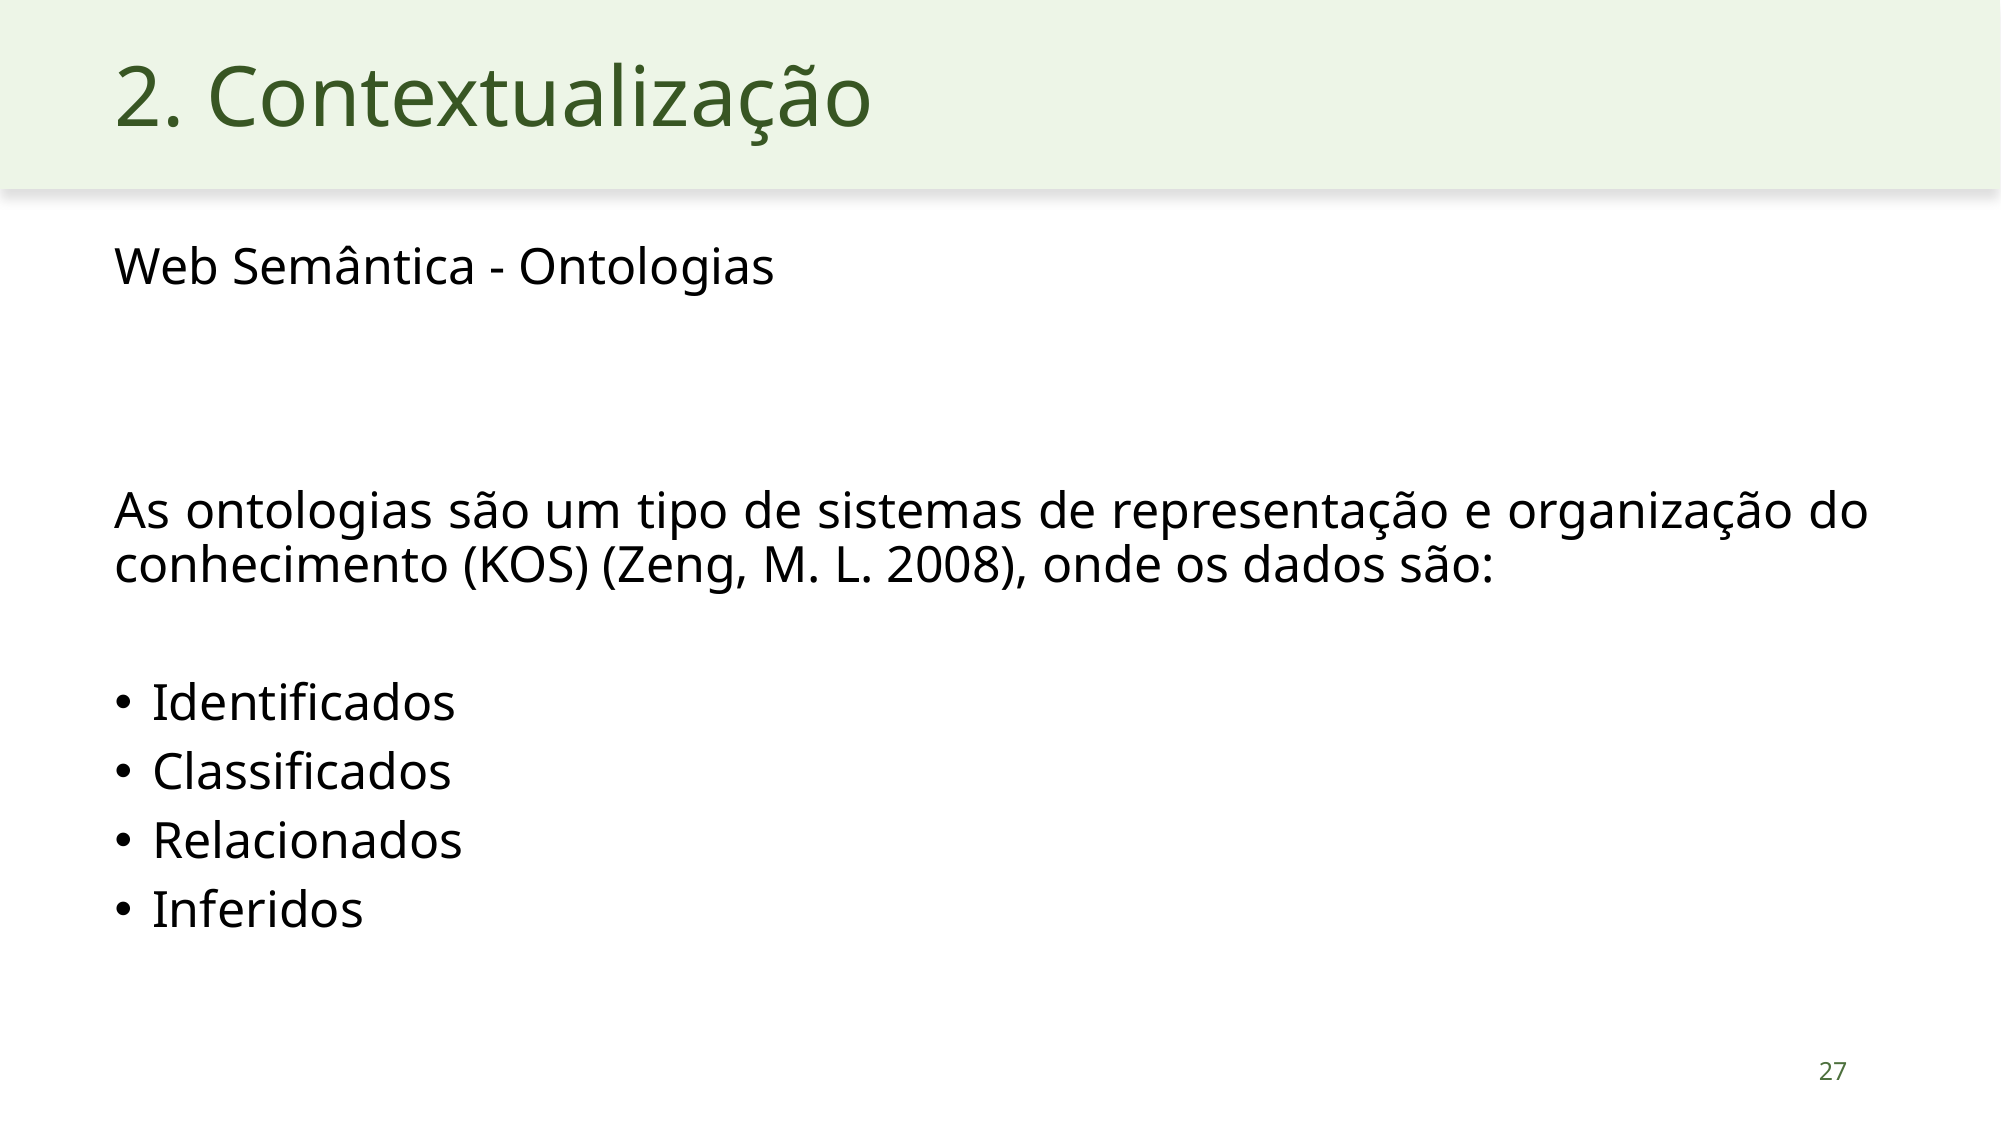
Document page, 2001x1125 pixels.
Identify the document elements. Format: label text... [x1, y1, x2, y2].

text_box As ontologias são um tipo de sistemas de representação e organização do conhecimento (KOS) (Zeng, M. L. 2008), onde os dados são: Identificados Classificados Relacionados Inferidos [99, 408, 1886, 1015]
slide_number 27 [1325, 1042, 1863, 1103]
title 2. Contextualização [99, 0, 1863, 186]
text_box Web Semântica - Ontologias [99, 209, 1918, 328]
